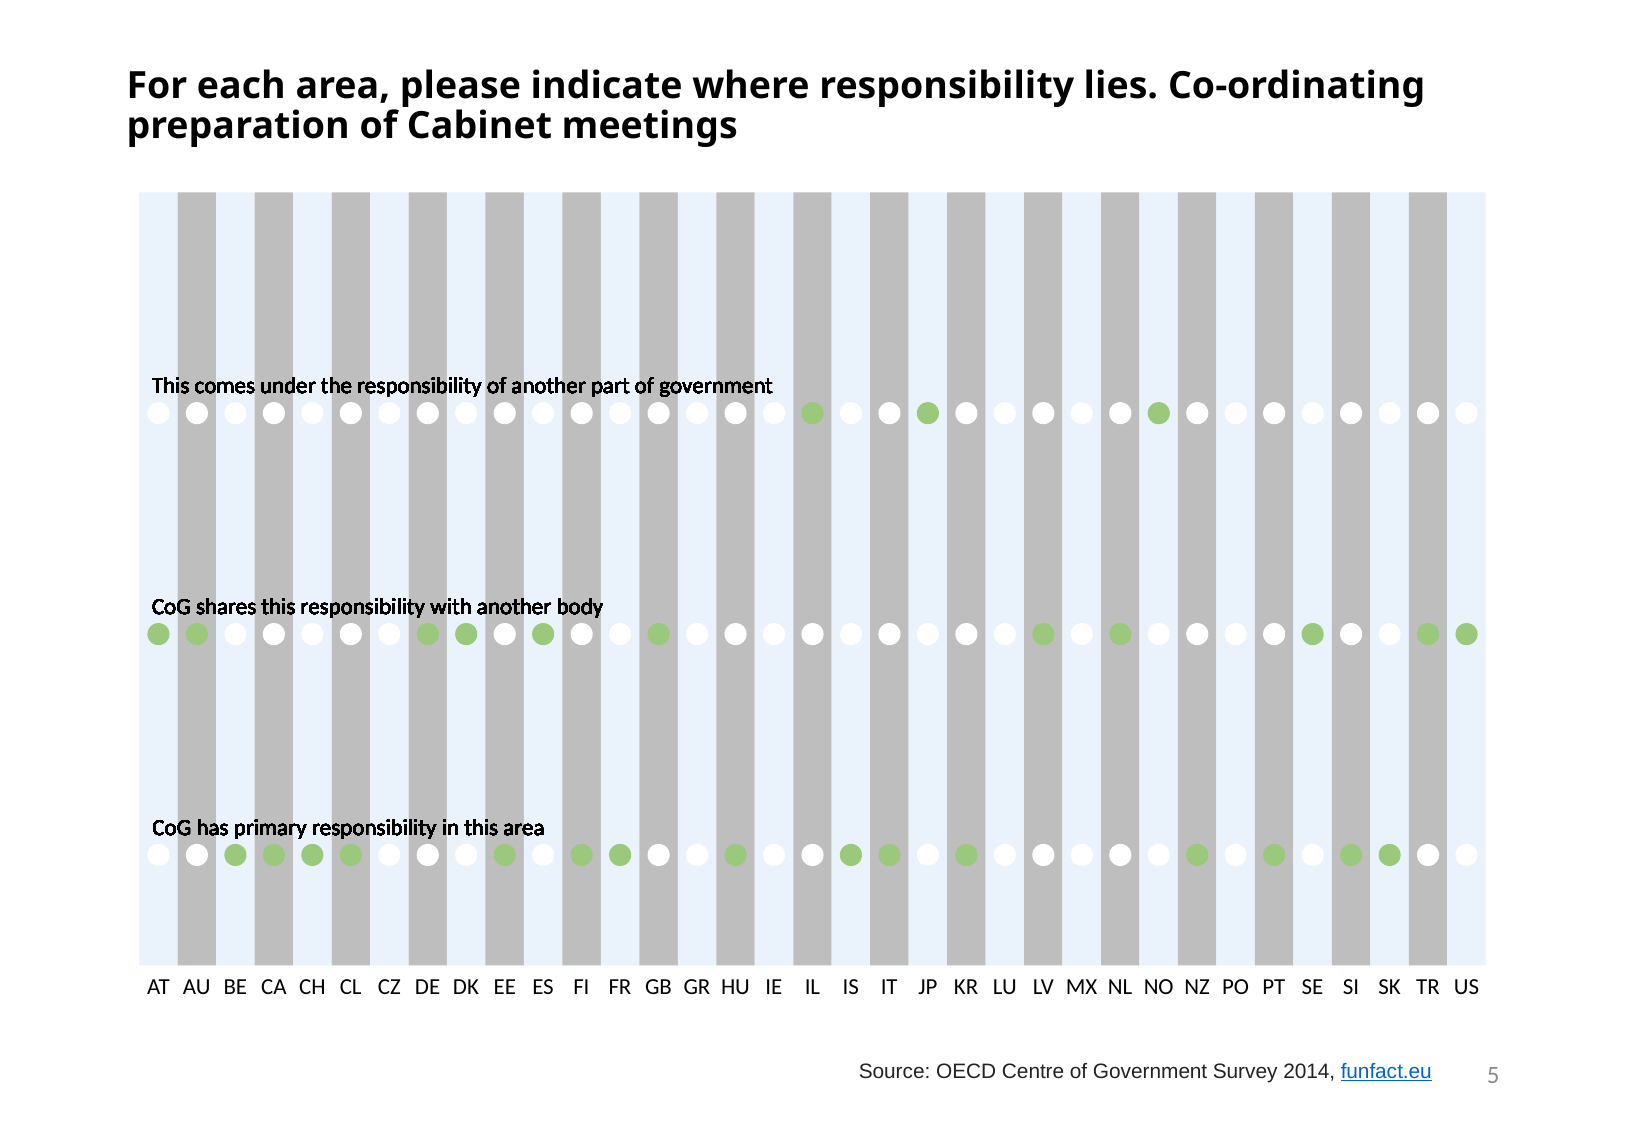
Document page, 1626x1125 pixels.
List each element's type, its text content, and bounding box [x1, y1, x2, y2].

title For each area, please indicate where responsibility lies. Co-ordinating preparation of Cabinet meetings [111, 59, 1514, 154]
slide_number 5 [1450, 1051, 1515, 1096]
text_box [111, 164, 1514, 1029]
